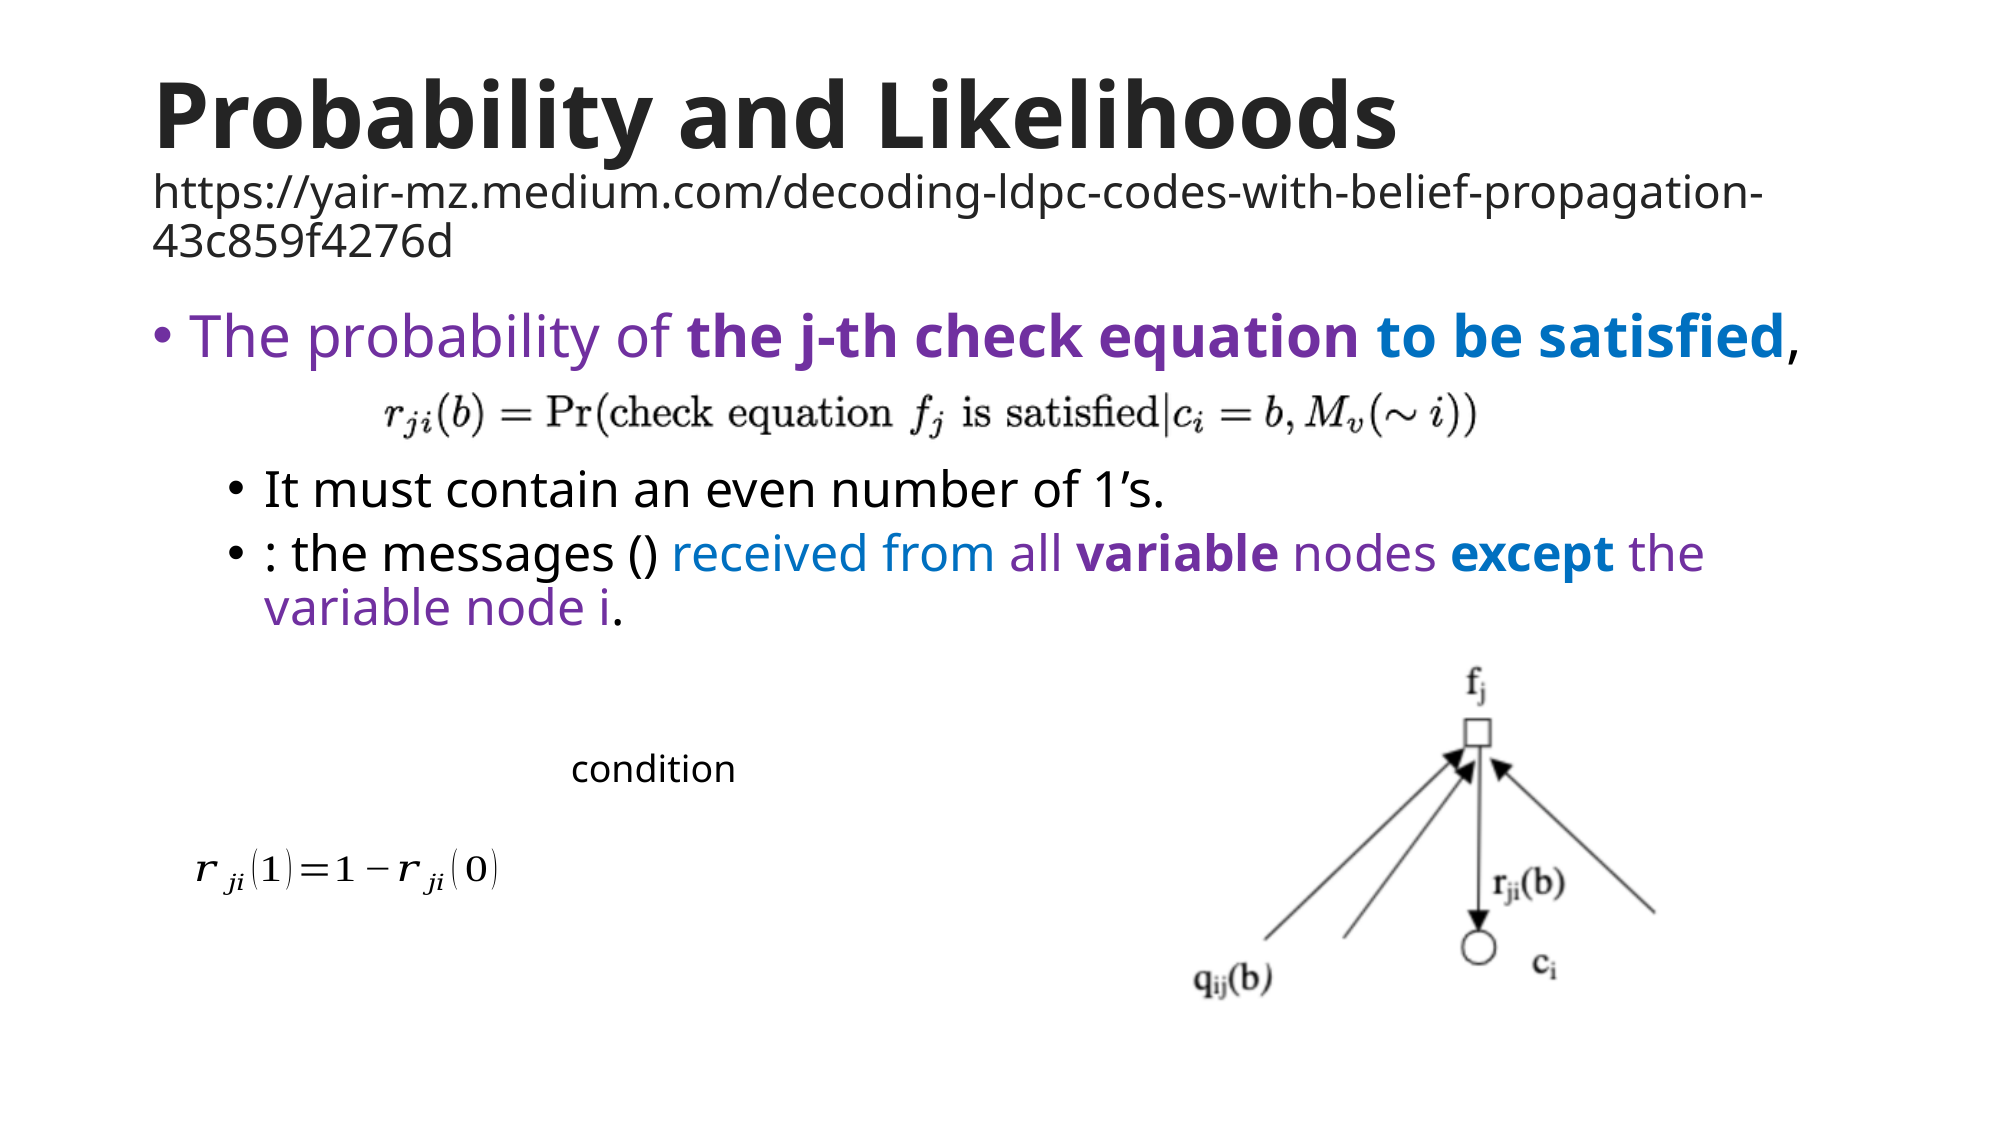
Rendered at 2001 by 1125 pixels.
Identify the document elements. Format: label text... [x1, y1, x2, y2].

title Probability and Likelihoods https://yair-mz.medium.com/decoding-ldpc-codes-with-belief-propagation-43c859f4276d [137, 59, 1863, 278]
picture [1180, 623, 1683, 1039]
picture [382, 391, 1508, 468]
